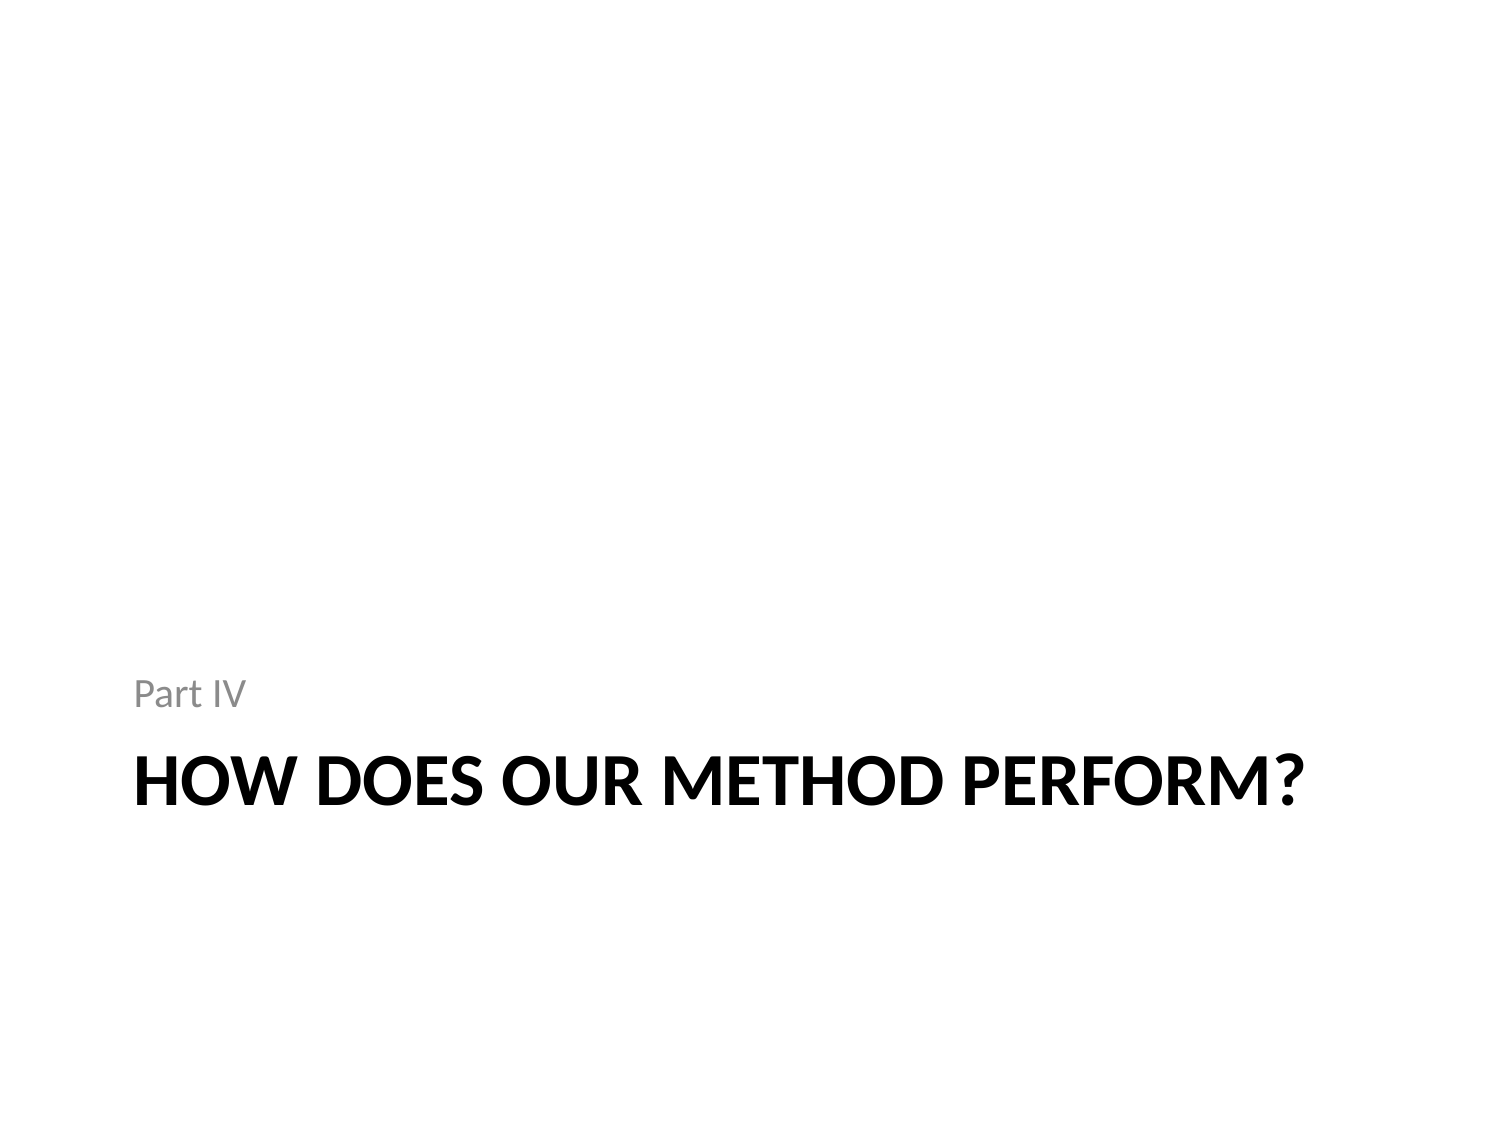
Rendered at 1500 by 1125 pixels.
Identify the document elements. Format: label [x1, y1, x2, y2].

title [118, 723, 1394, 947]
list [118, 476, 1394, 723]
